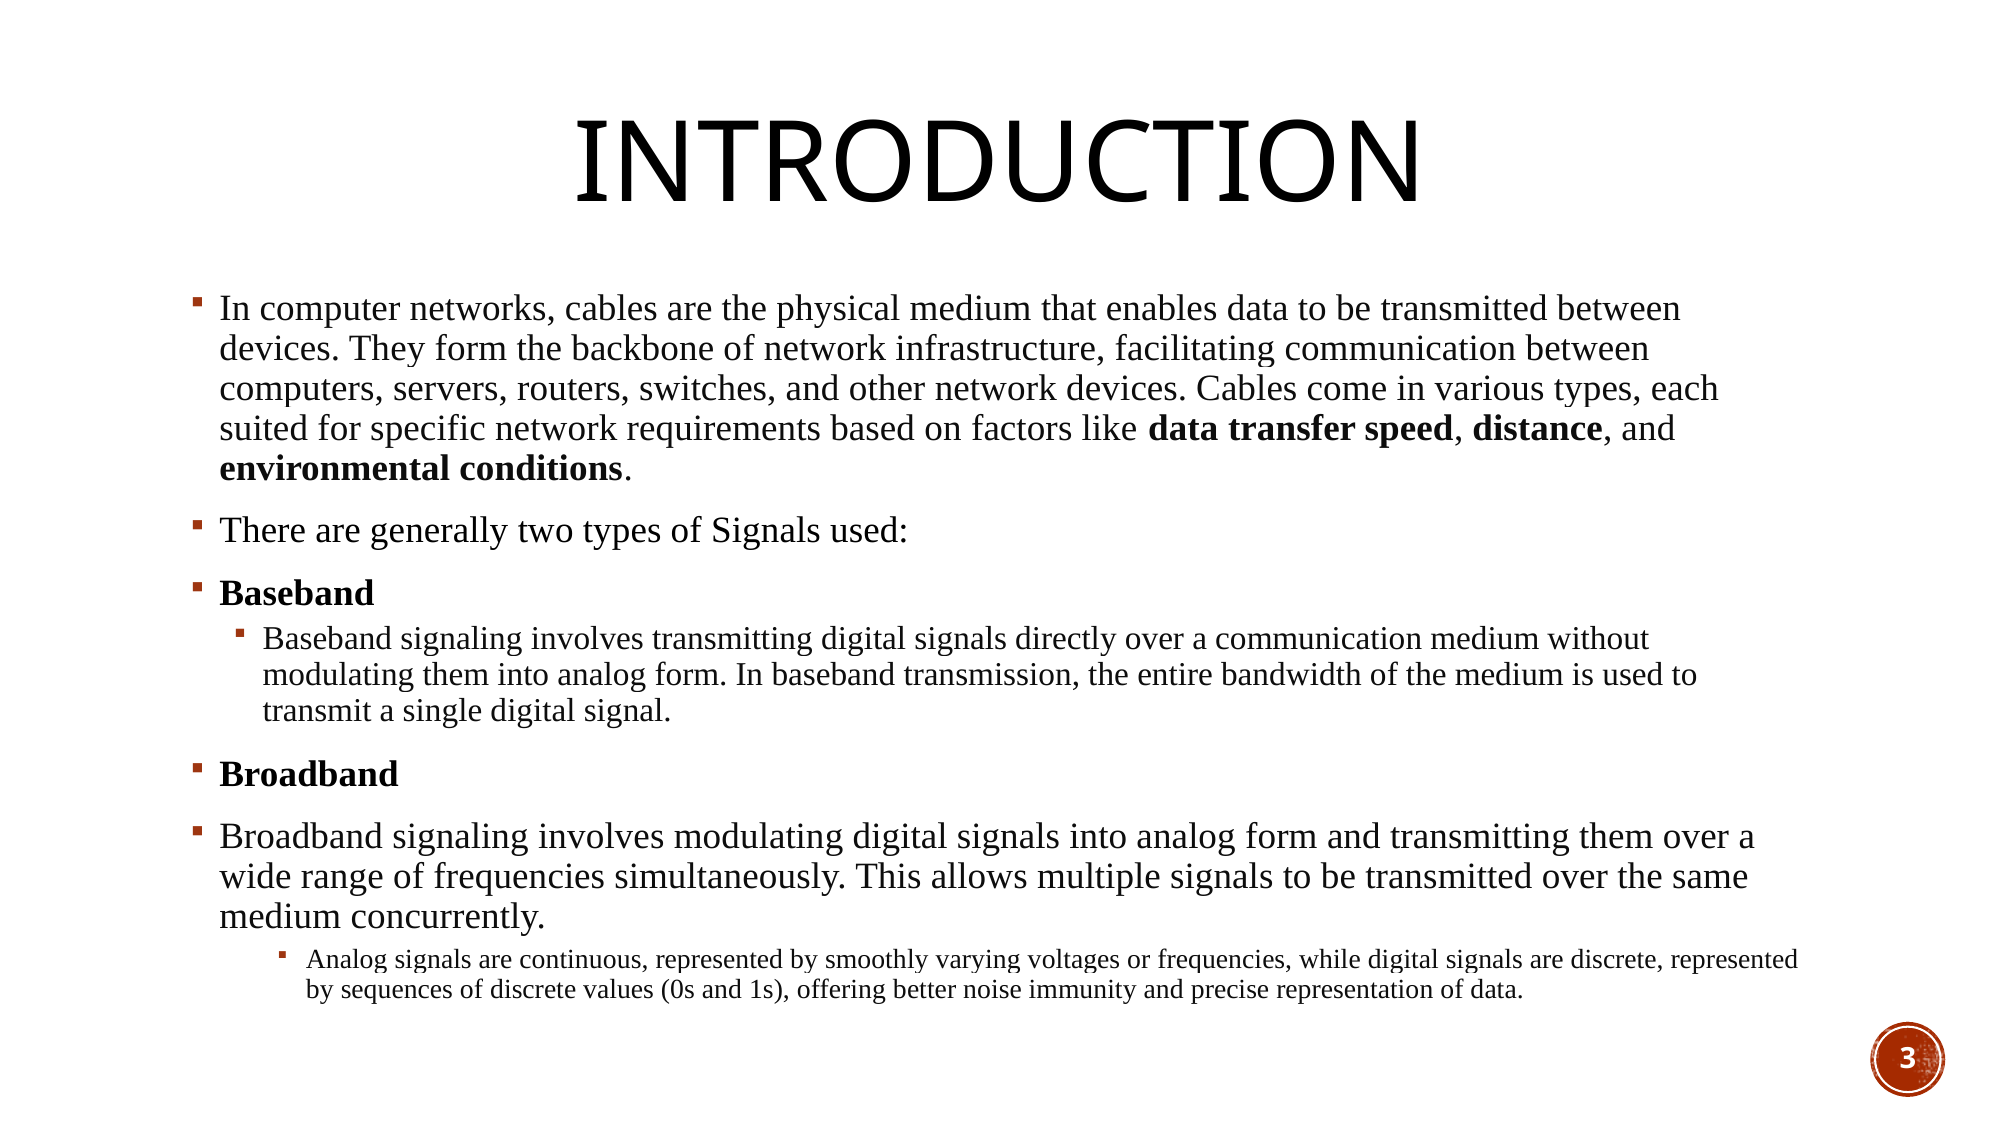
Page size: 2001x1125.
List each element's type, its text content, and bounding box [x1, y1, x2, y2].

list In computer networks, cables are the physical medium that enables data to be transmitted between devices. They form the backbone of network infrastructure, facilitating communication between computers, servers, routers, switches, and other network devices. Cables come in various types, each suited for specific network requirements based on factors like data transfer speed, distance, and environmental conditions. There are generally two types of Signals used: Baseband Baseband signaling involves transmitting digital signals directly over a communication medium without modulating them into analog form. In baseband transmission, the entire bandwidth of the medium is used to transmit a single digital signal. Broadband Broadband signaling involves modulating digital signals into analog form and transmitting them over a wide range of frequencies simultaneously. This allows multiple signals to be transmitted over the same medium concurrently. Analog signals are continuous, represented by smoothly varying voltages or frequencies, while digital signals are discrete, represented by sequences of discrete values (0s and 1s), offering better noise immunity and precise representation of data. [175, 280, 1826, 1013]
title Introduction [175, 79, 1826, 251]
slide_number 3 [1855, 1028, 1961, 1089]
